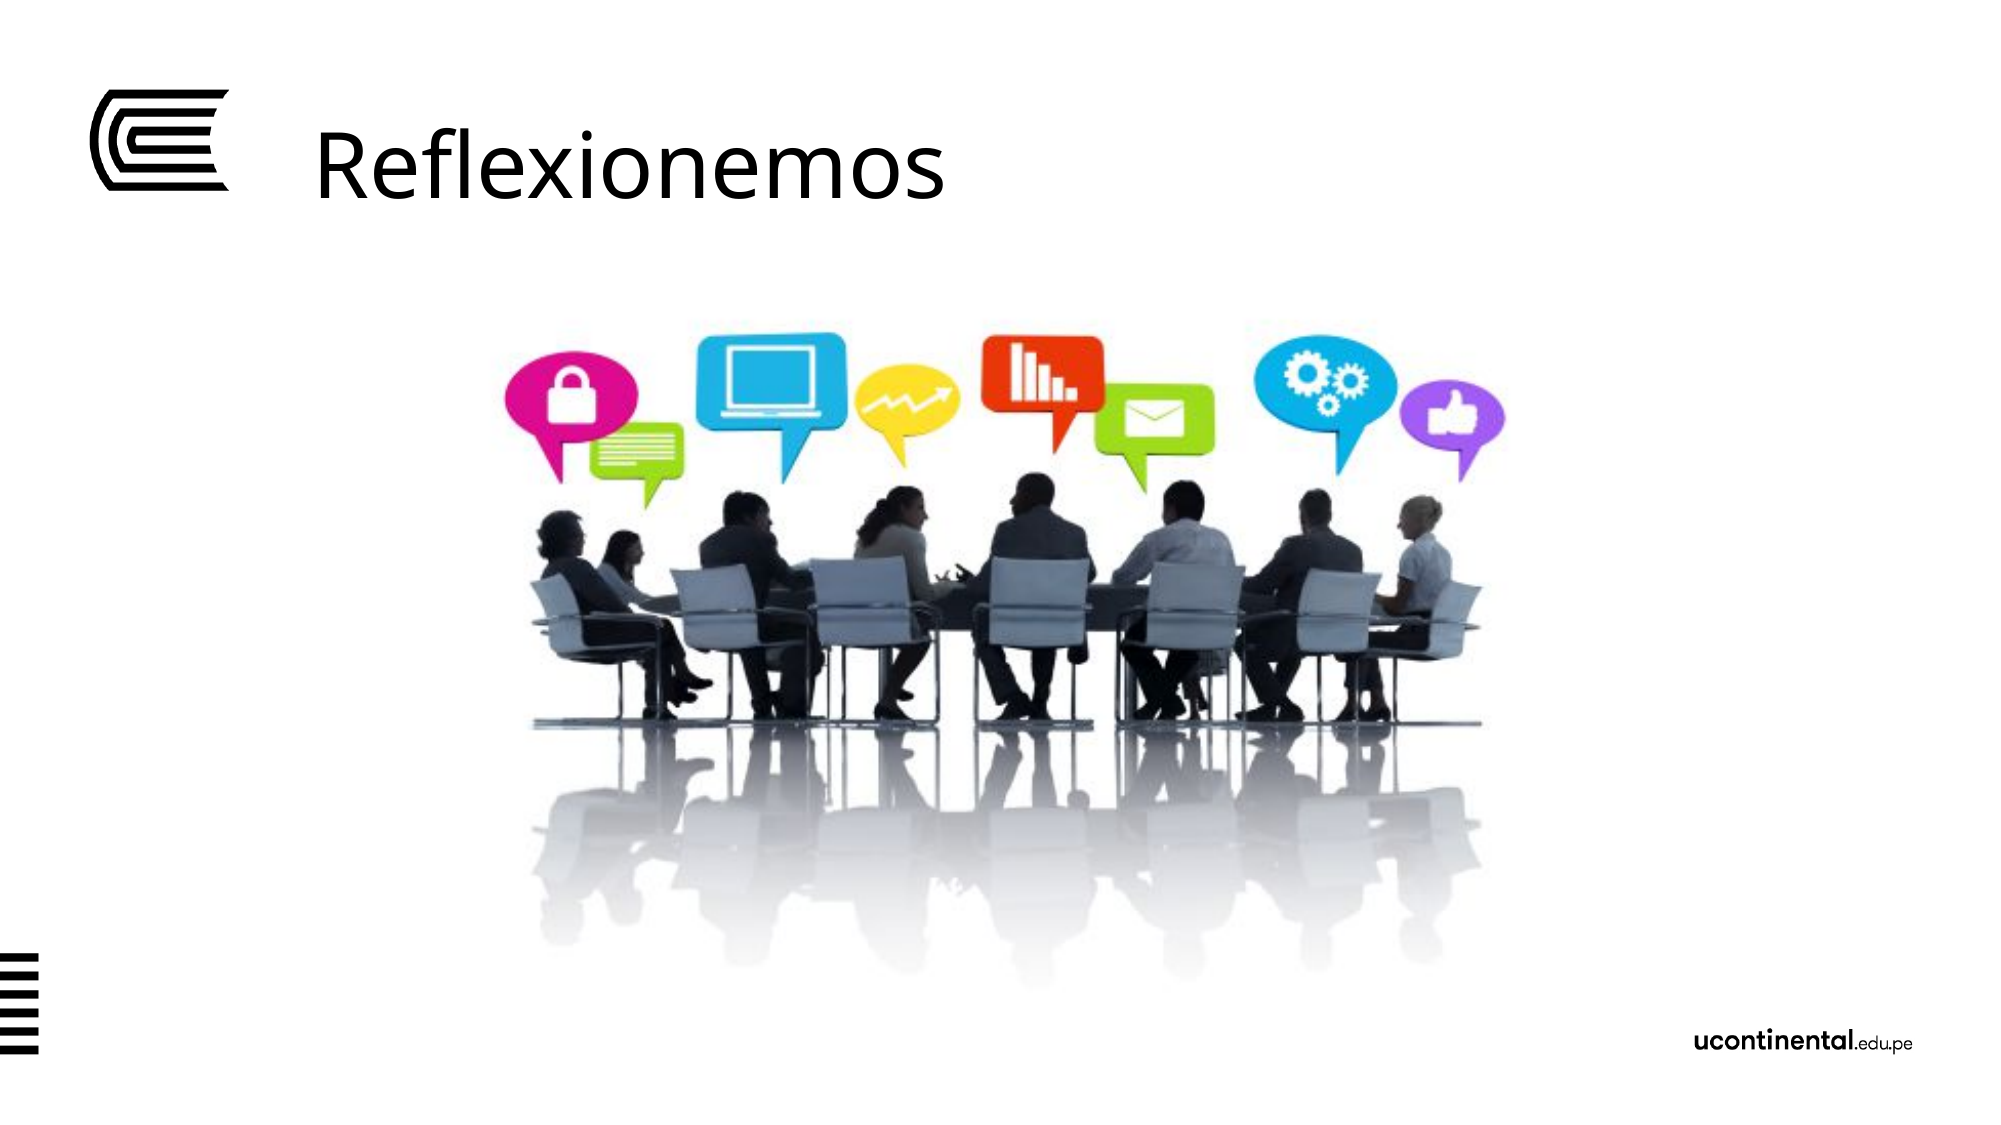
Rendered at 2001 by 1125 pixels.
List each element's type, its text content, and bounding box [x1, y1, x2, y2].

picture [0, 0, 2001, 1125]
title Reflexionemos [297, 59, 1863, 278]
